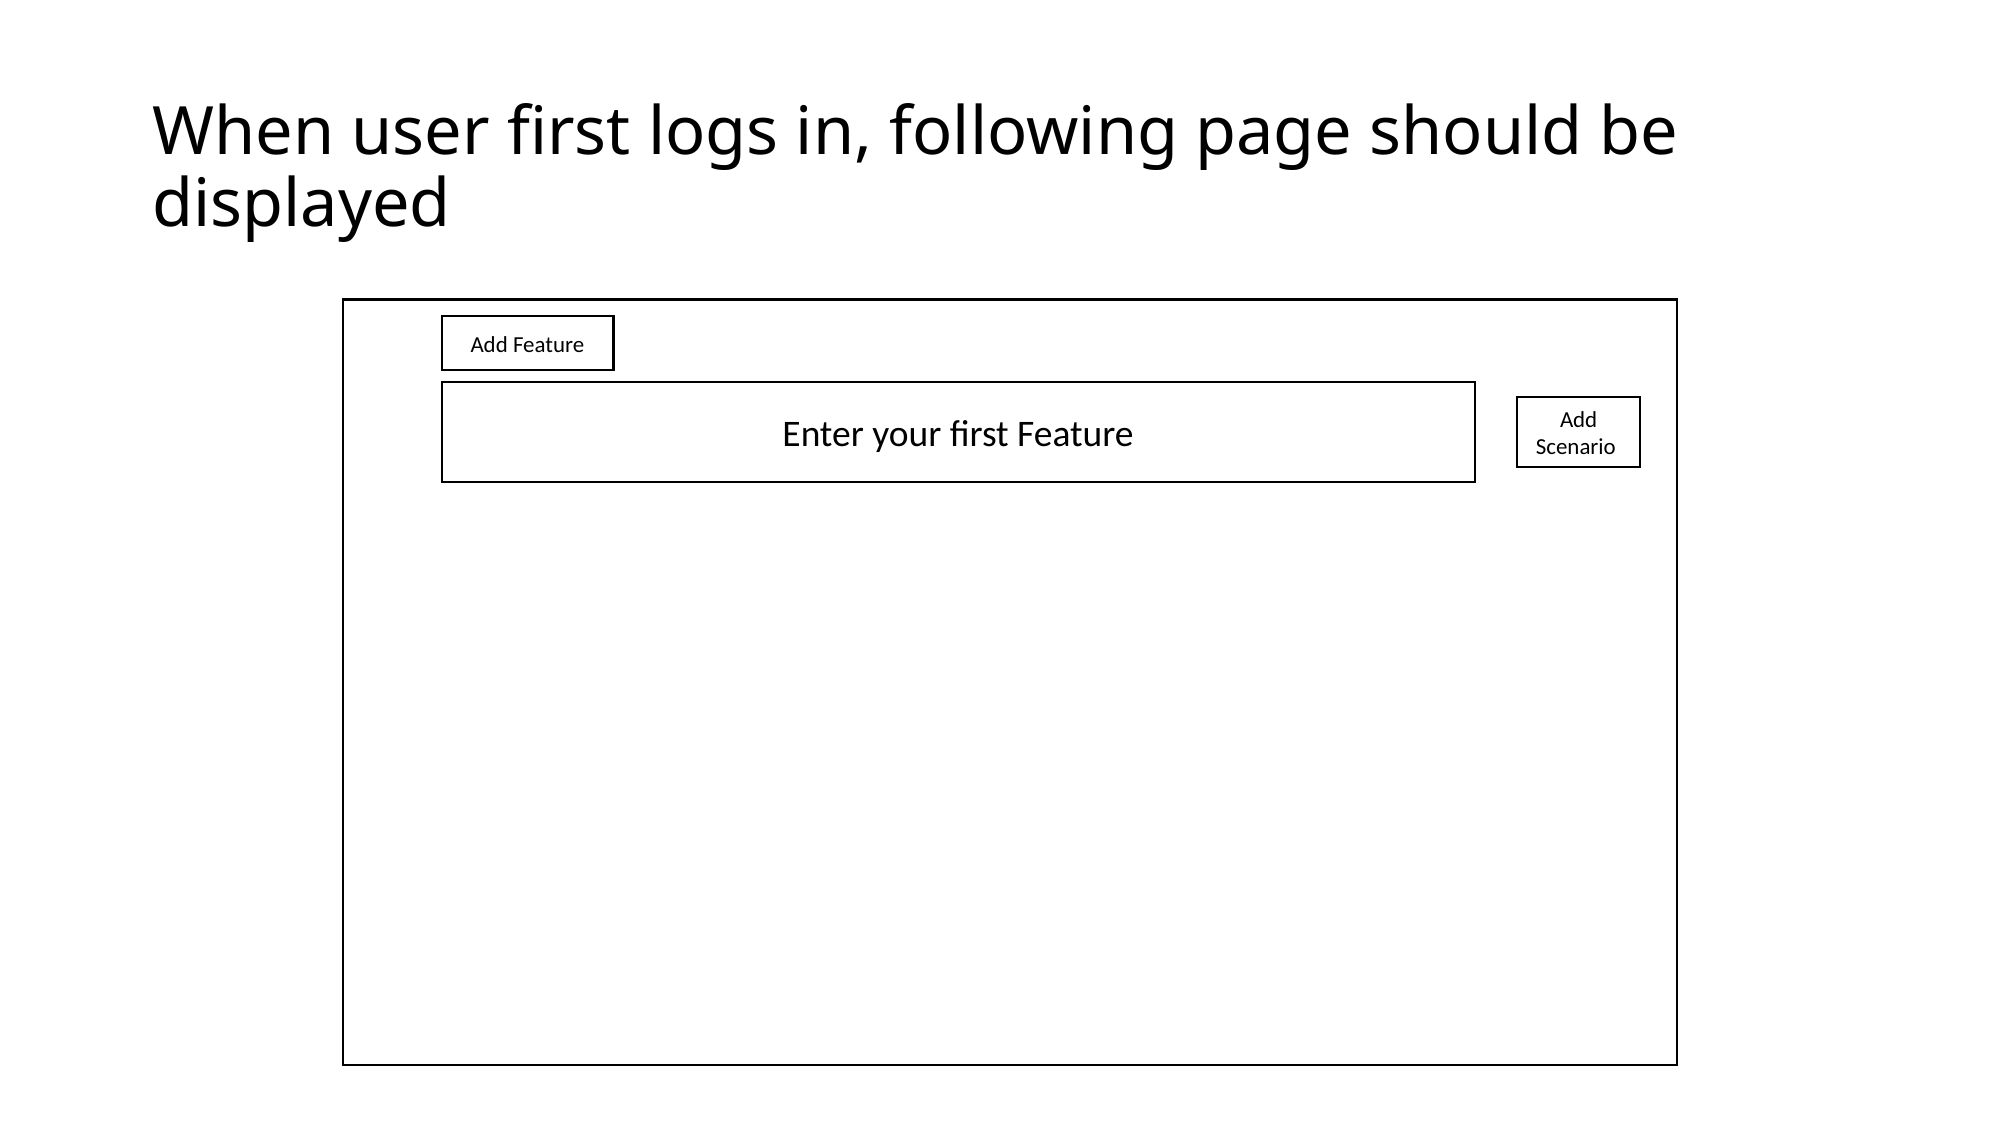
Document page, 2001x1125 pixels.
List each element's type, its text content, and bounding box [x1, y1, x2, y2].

text_box Enter your first Feature [441, 381, 1475, 482]
text_box Add Scenario [1516, 396, 1641, 467]
text_box [343, 299, 1677, 1066]
title When user first logs in, following page should be displayed [137, 59, 1863, 278]
text_box Add Feature [441, 316, 614, 370]
